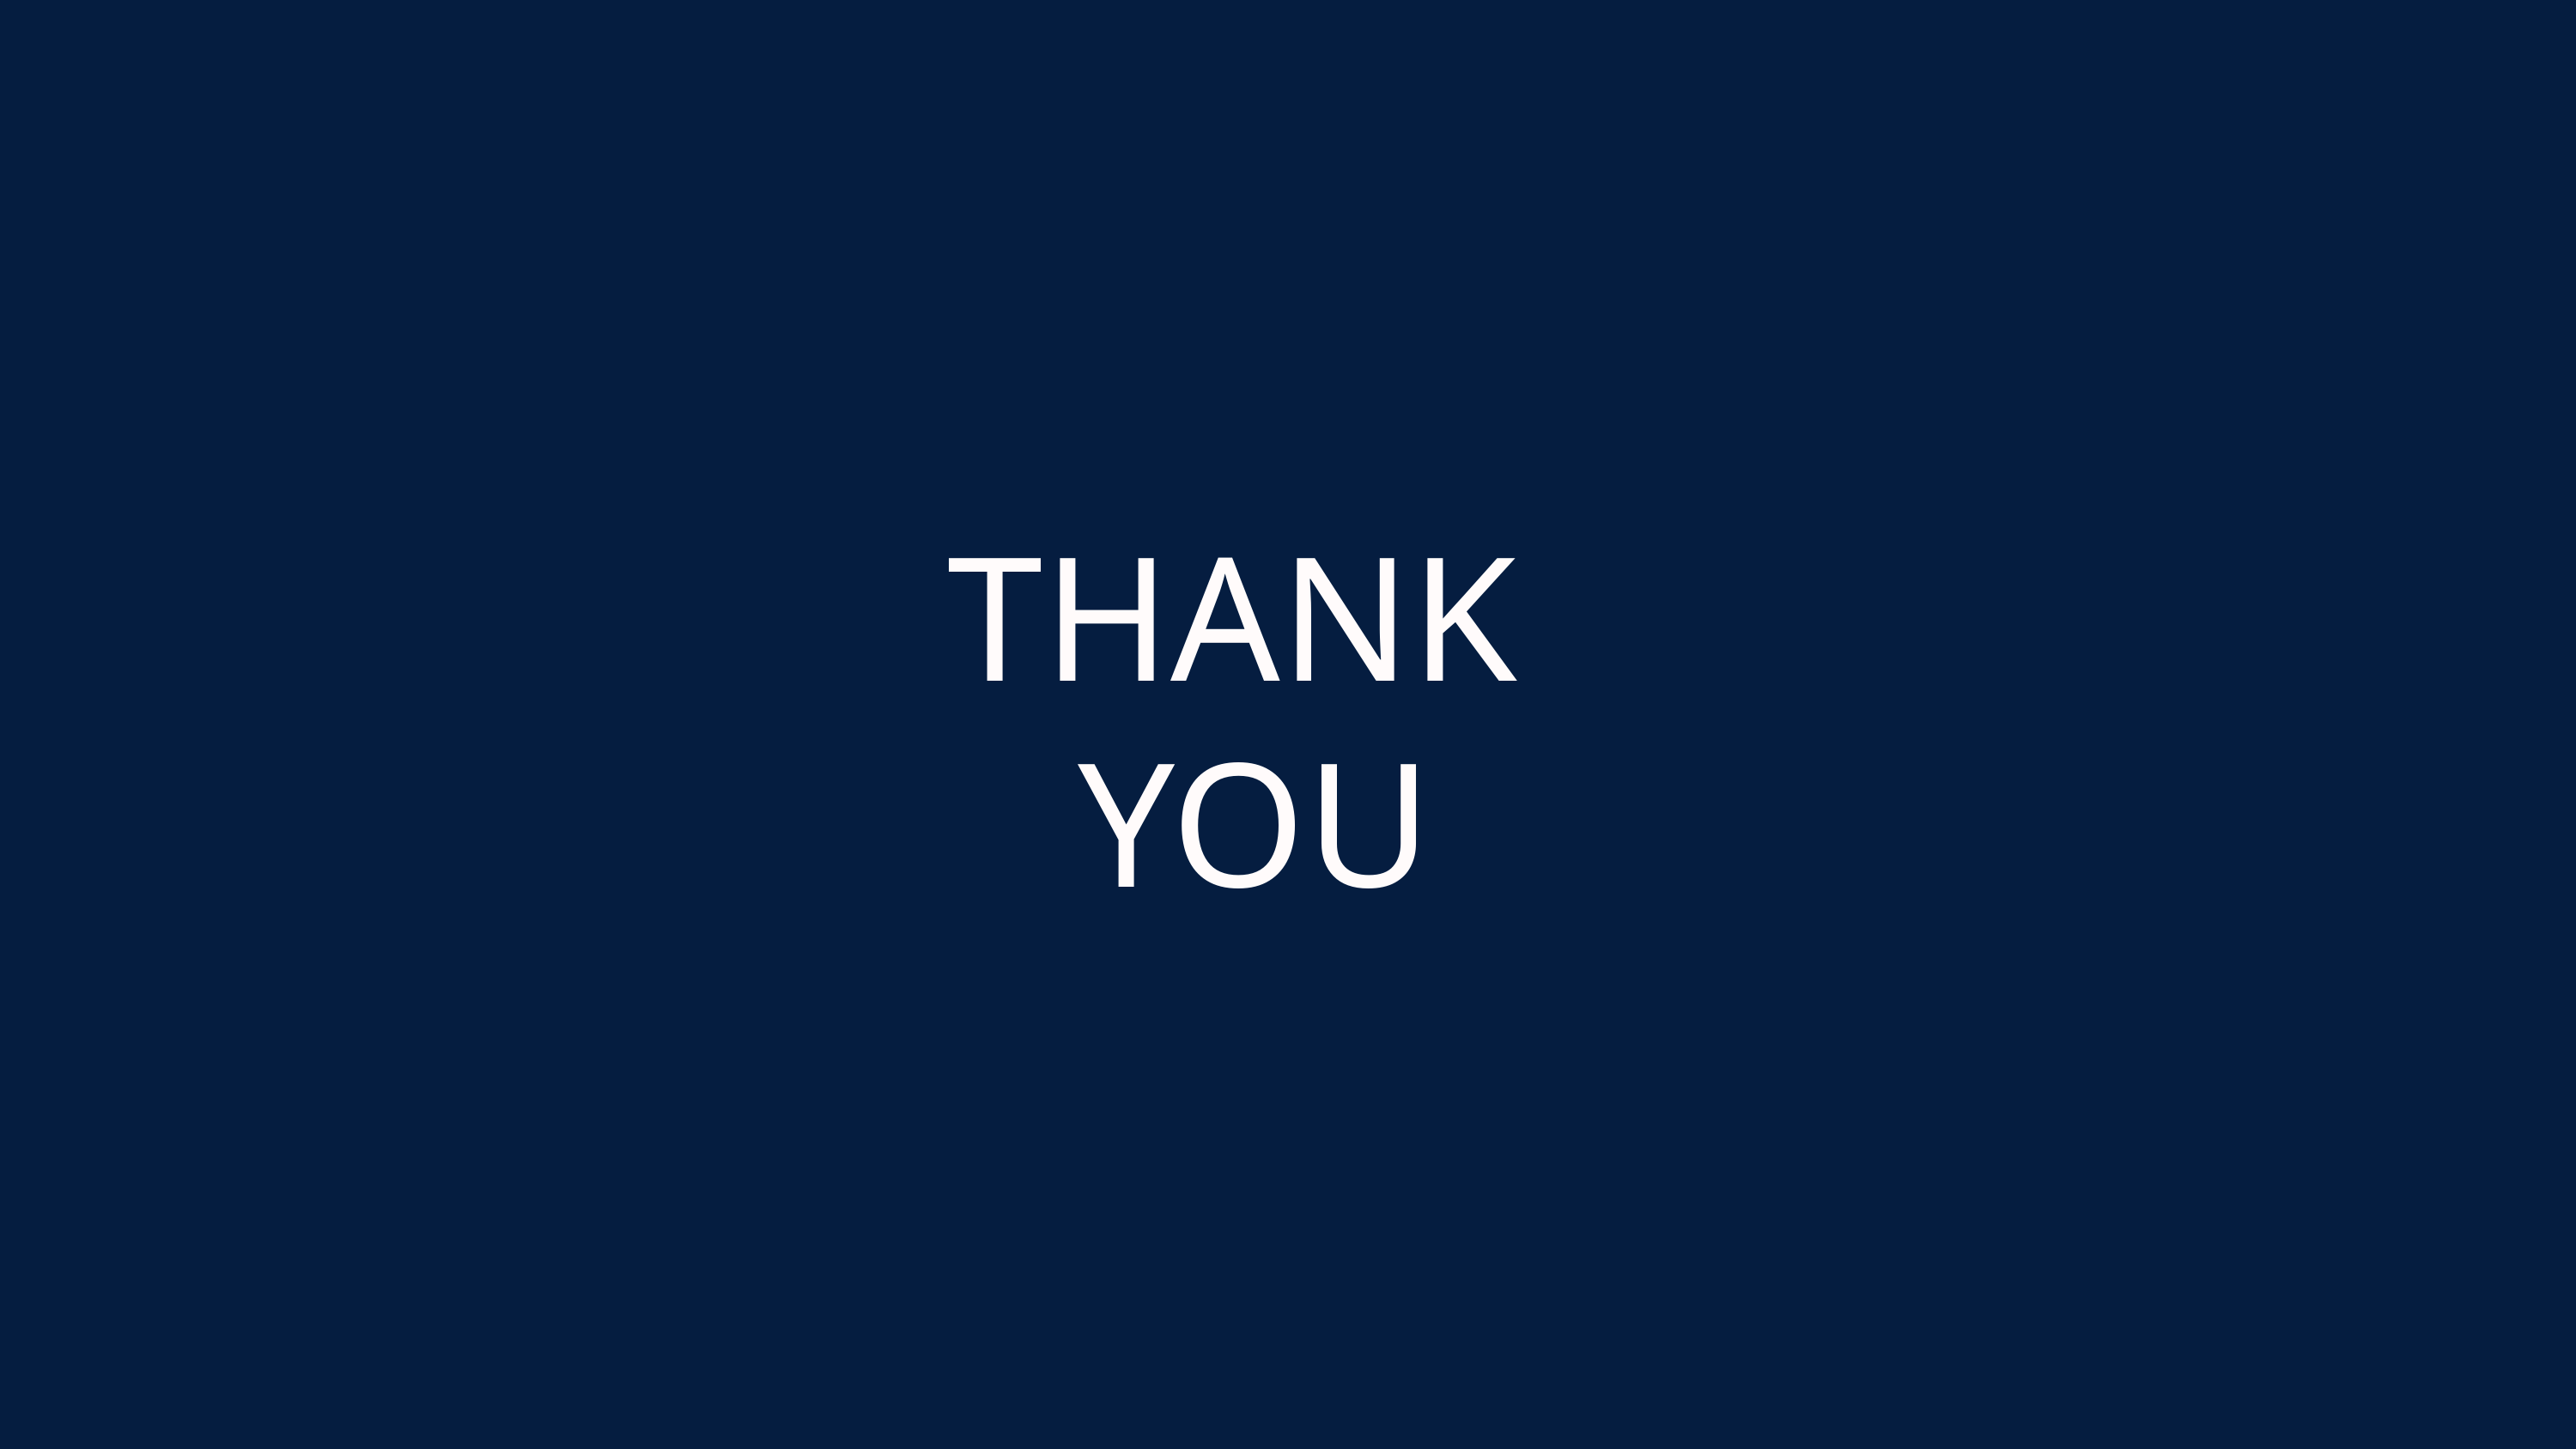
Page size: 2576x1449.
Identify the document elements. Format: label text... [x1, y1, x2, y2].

text_box THANK YOU [53, 509, 2457, 923]
